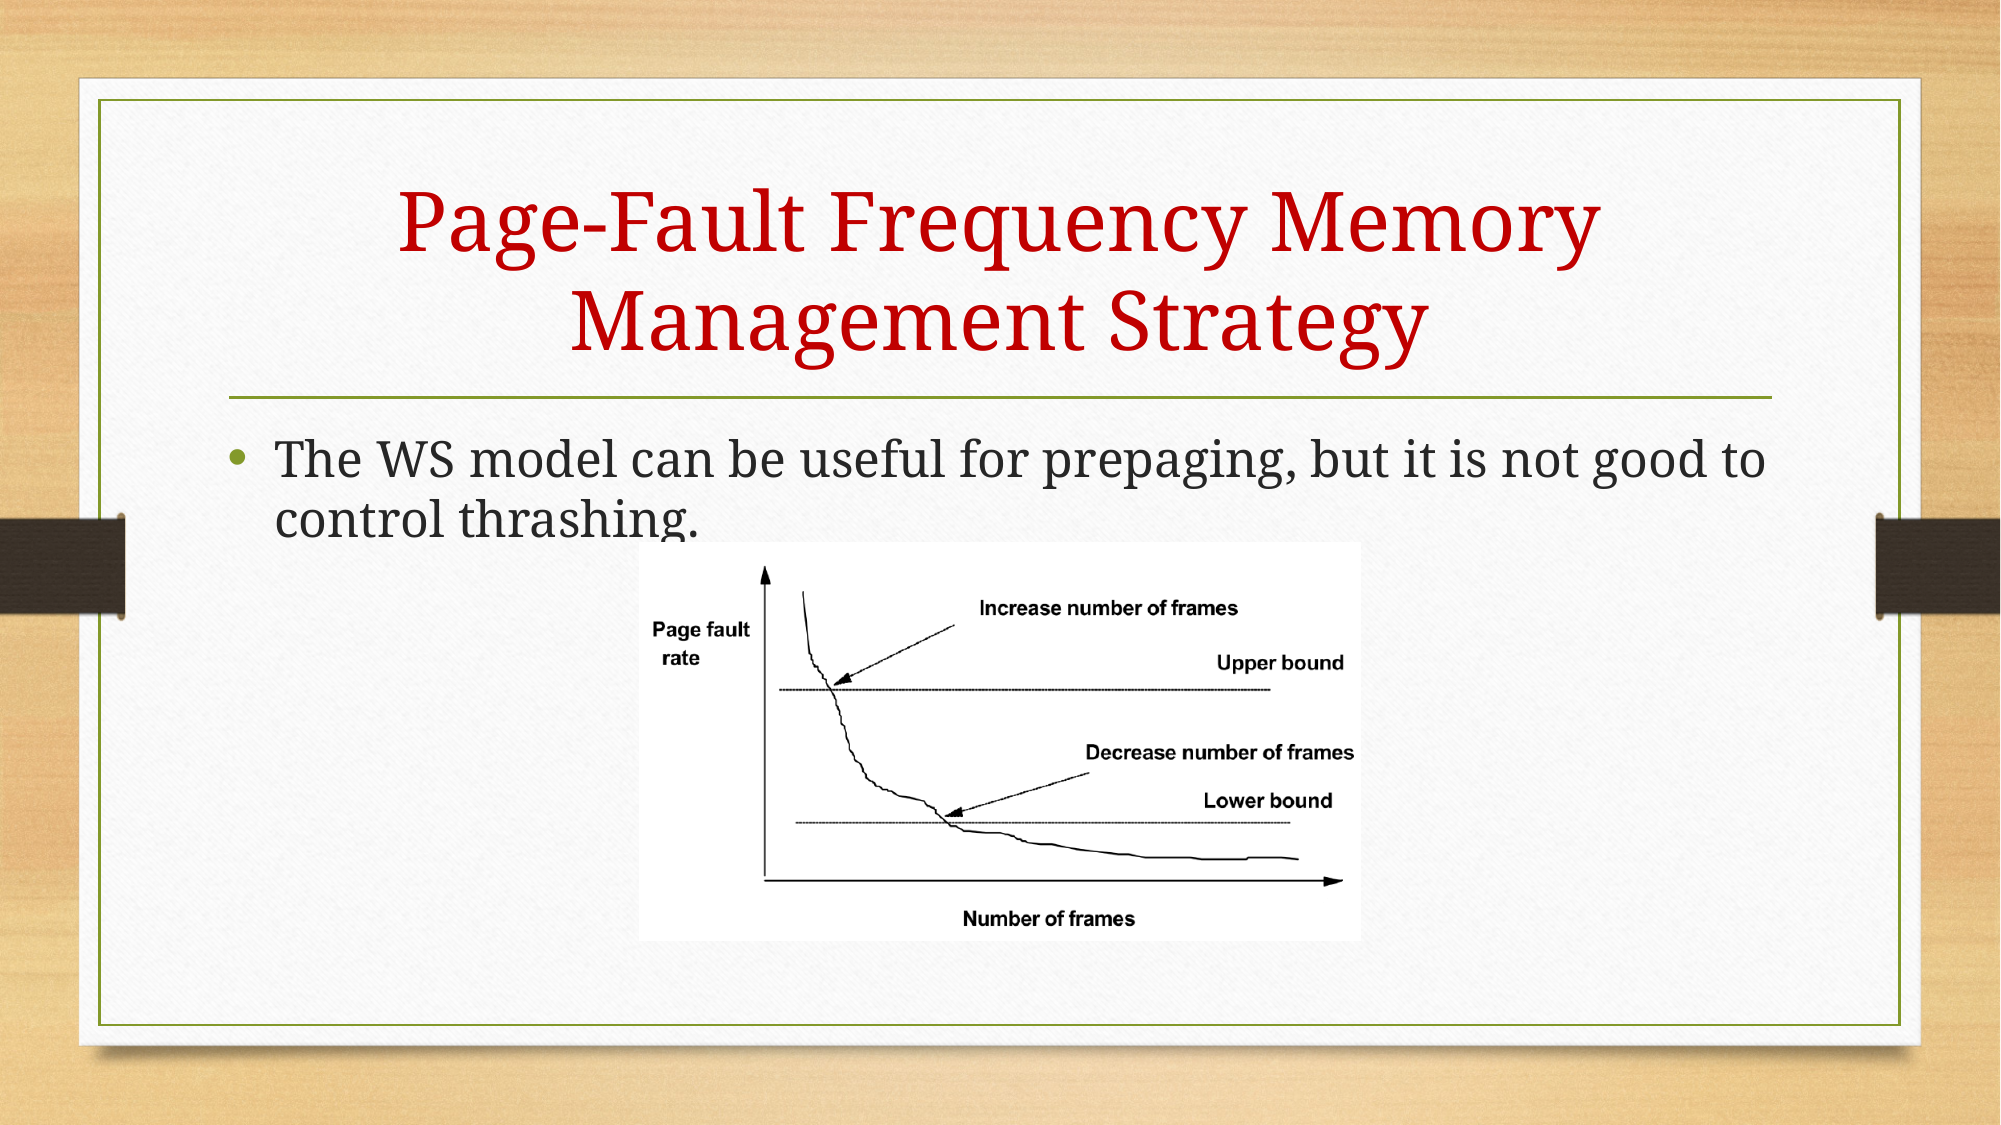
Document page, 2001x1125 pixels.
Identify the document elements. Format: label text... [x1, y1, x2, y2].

list The WS model can be useful for prepaging, but it is not good to control thrashing. [212, 419, 1788, 964]
picture [0, 0, 2001, 1125]
title Page-Fault Frequency Memory Management Strategy [212, 161, 1788, 375]
